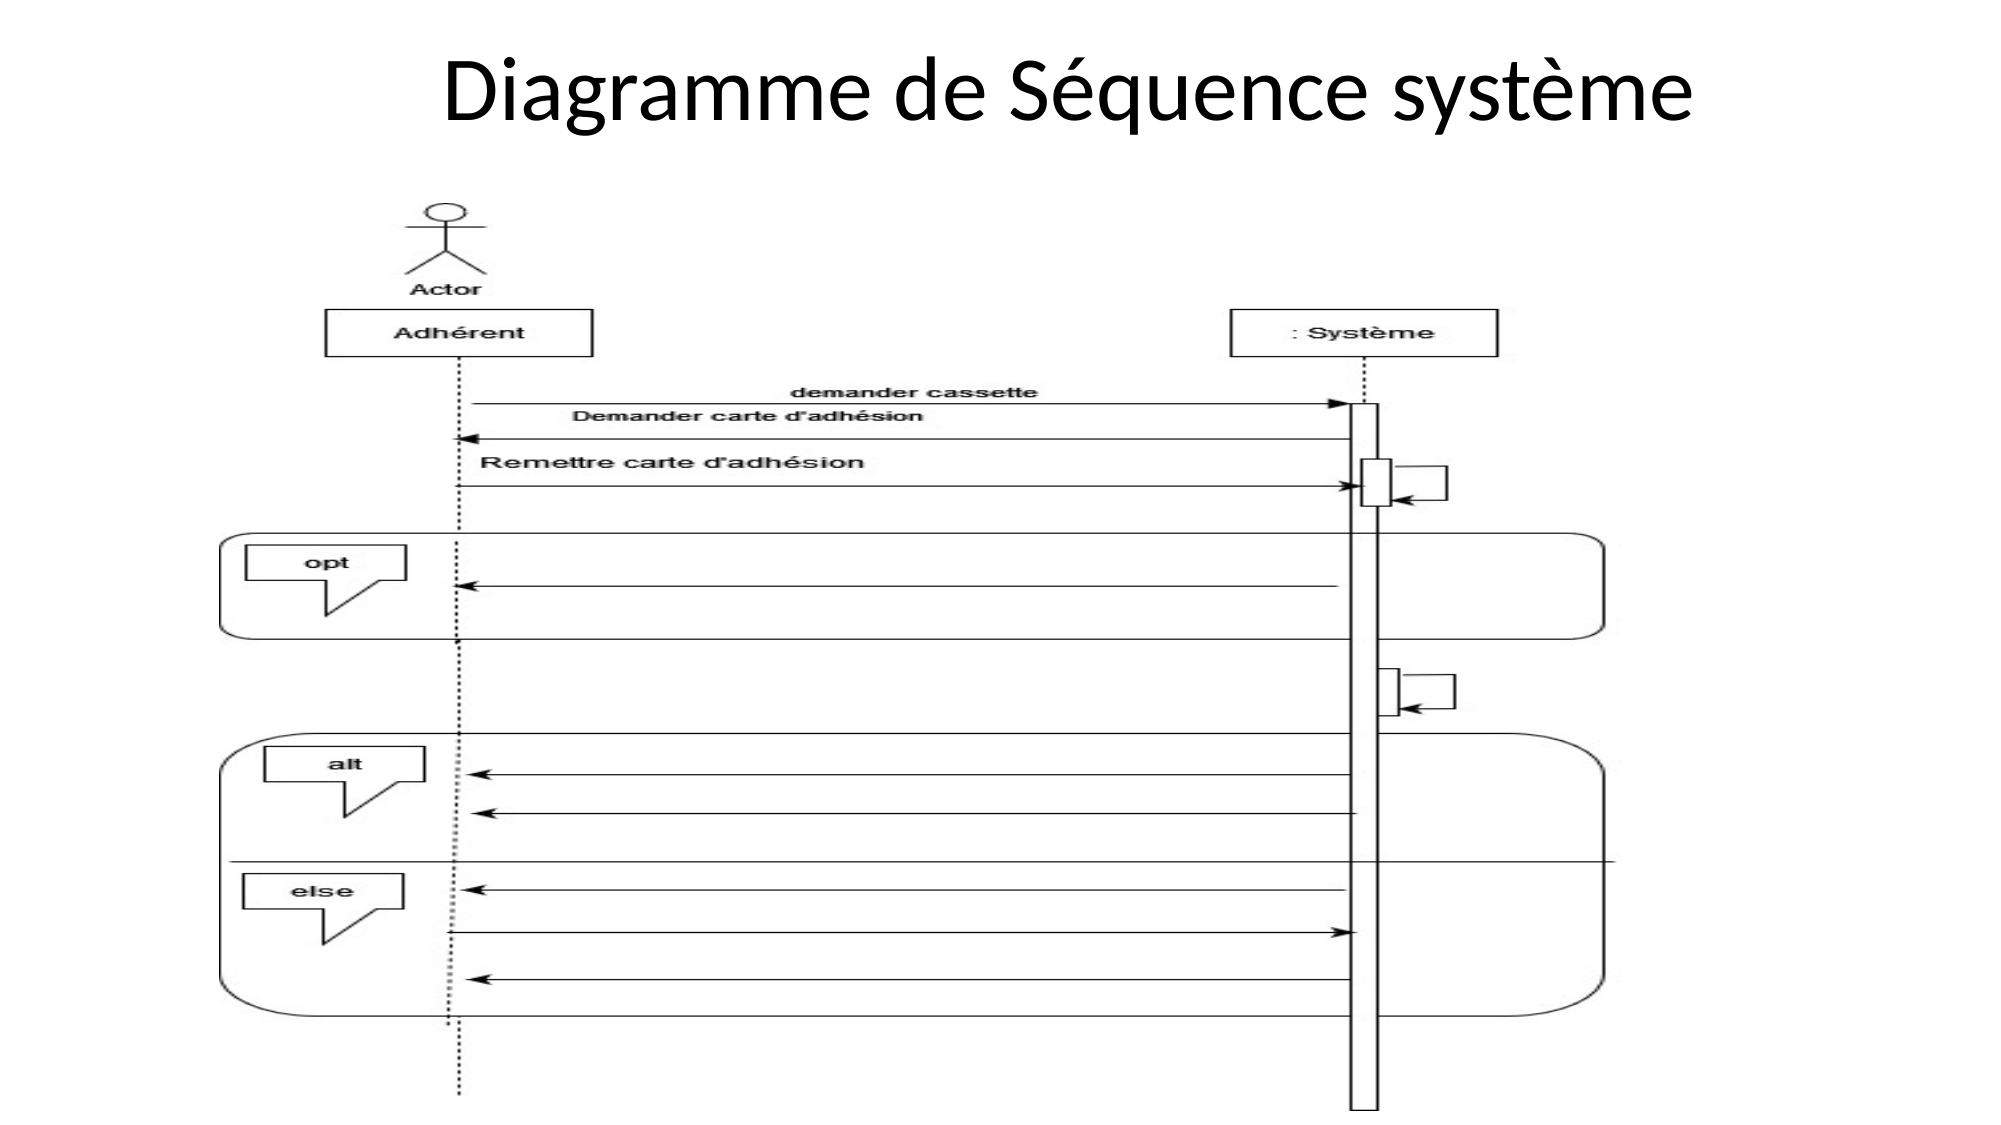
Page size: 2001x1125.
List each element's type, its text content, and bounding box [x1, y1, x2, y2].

text_box Diagramme de Séquence système [137, 0, 1863, 204]
picture [219, 203, 1622, 1112]
